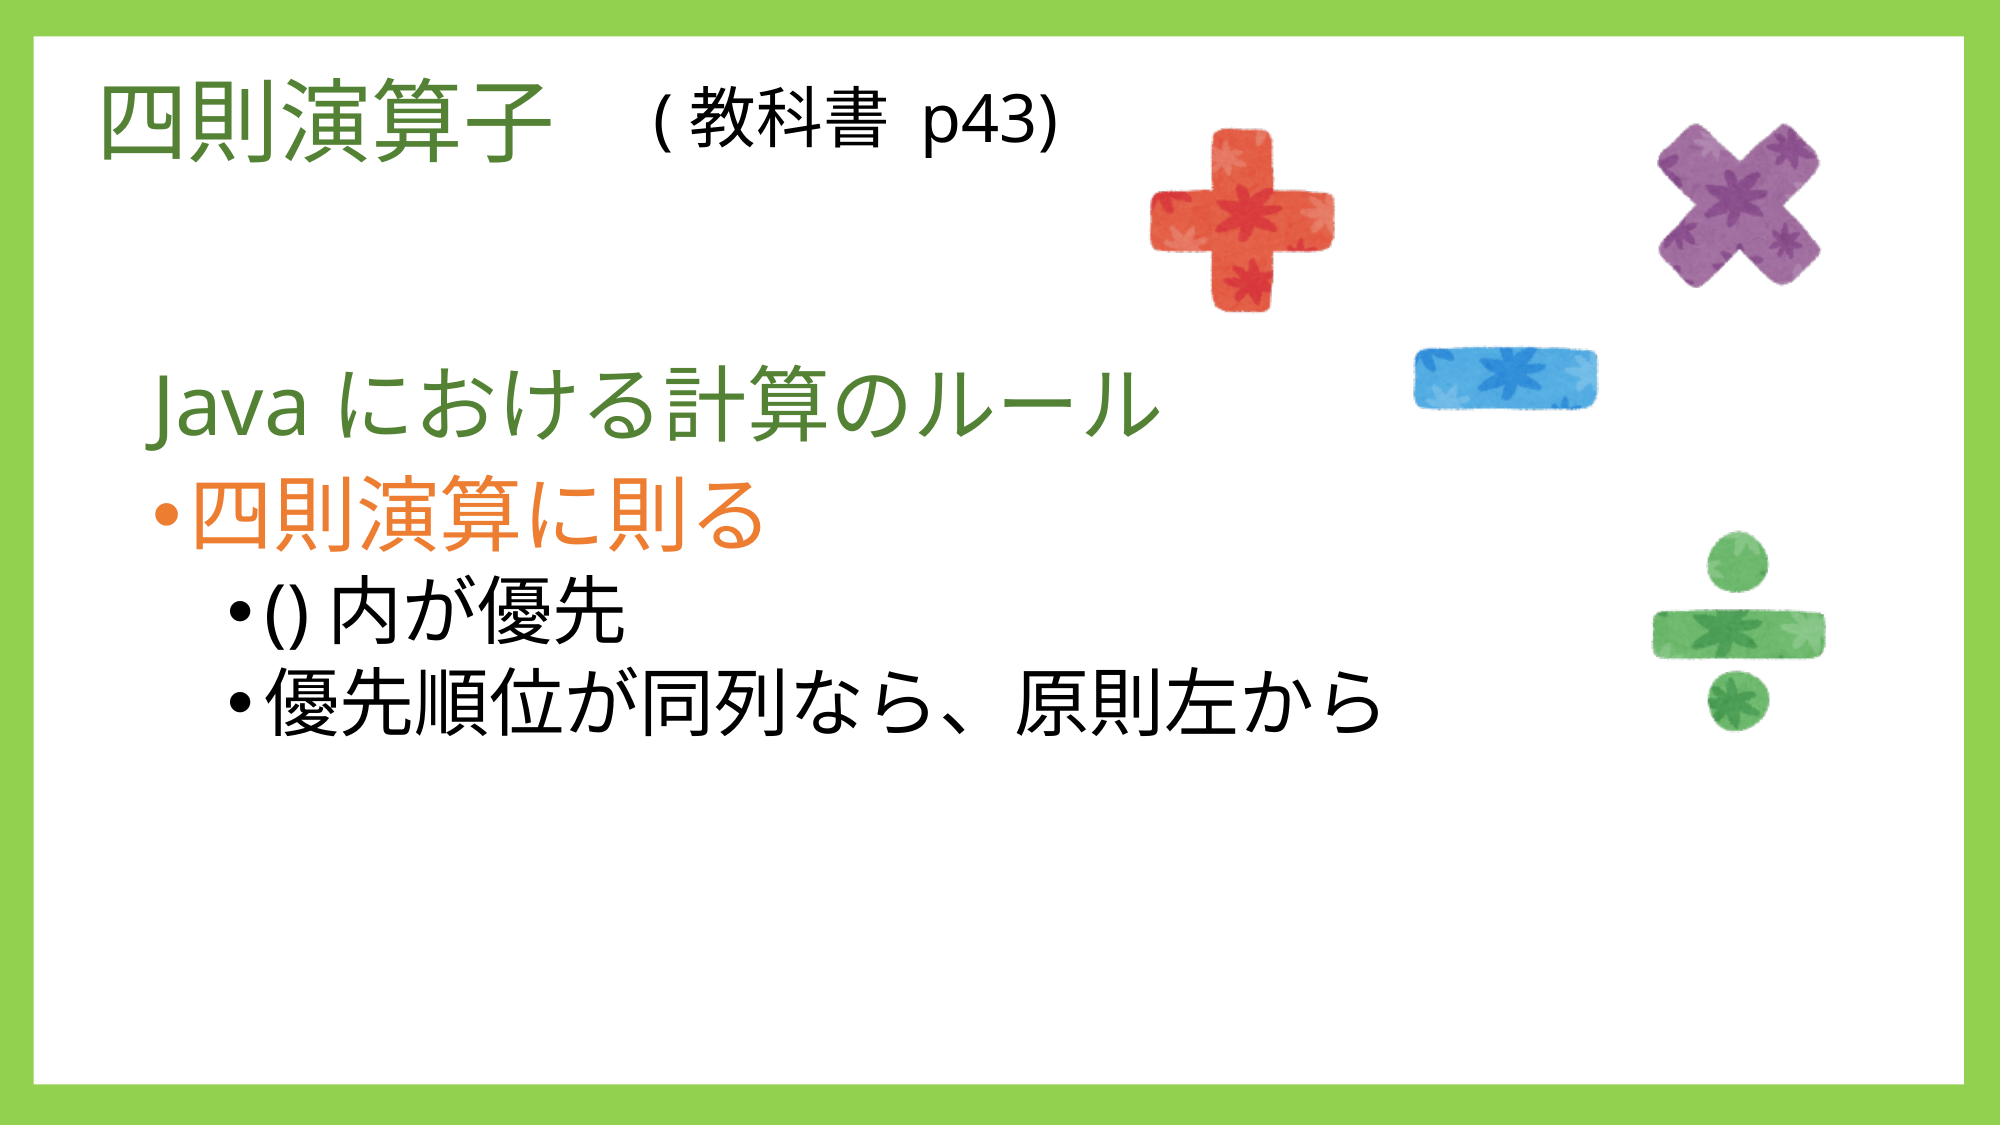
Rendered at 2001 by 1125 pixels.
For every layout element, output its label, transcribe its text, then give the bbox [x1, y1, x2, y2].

picture [1135, 115, 1352, 331]
picture [1399, 272, 1616, 489]
picture [1631, 99, 1847, 316]
text_box (教科書 p43) [638, 68, 1074, 163]
list Javaにおける計算のルール 四則演算に則る ()内が優先 優先順位が同列なら、原則左から [137, 355, 1863, 1070]
title 四則演算子 [81, 58, 754, 193]
picture [1630, 525, 1846, 742]
